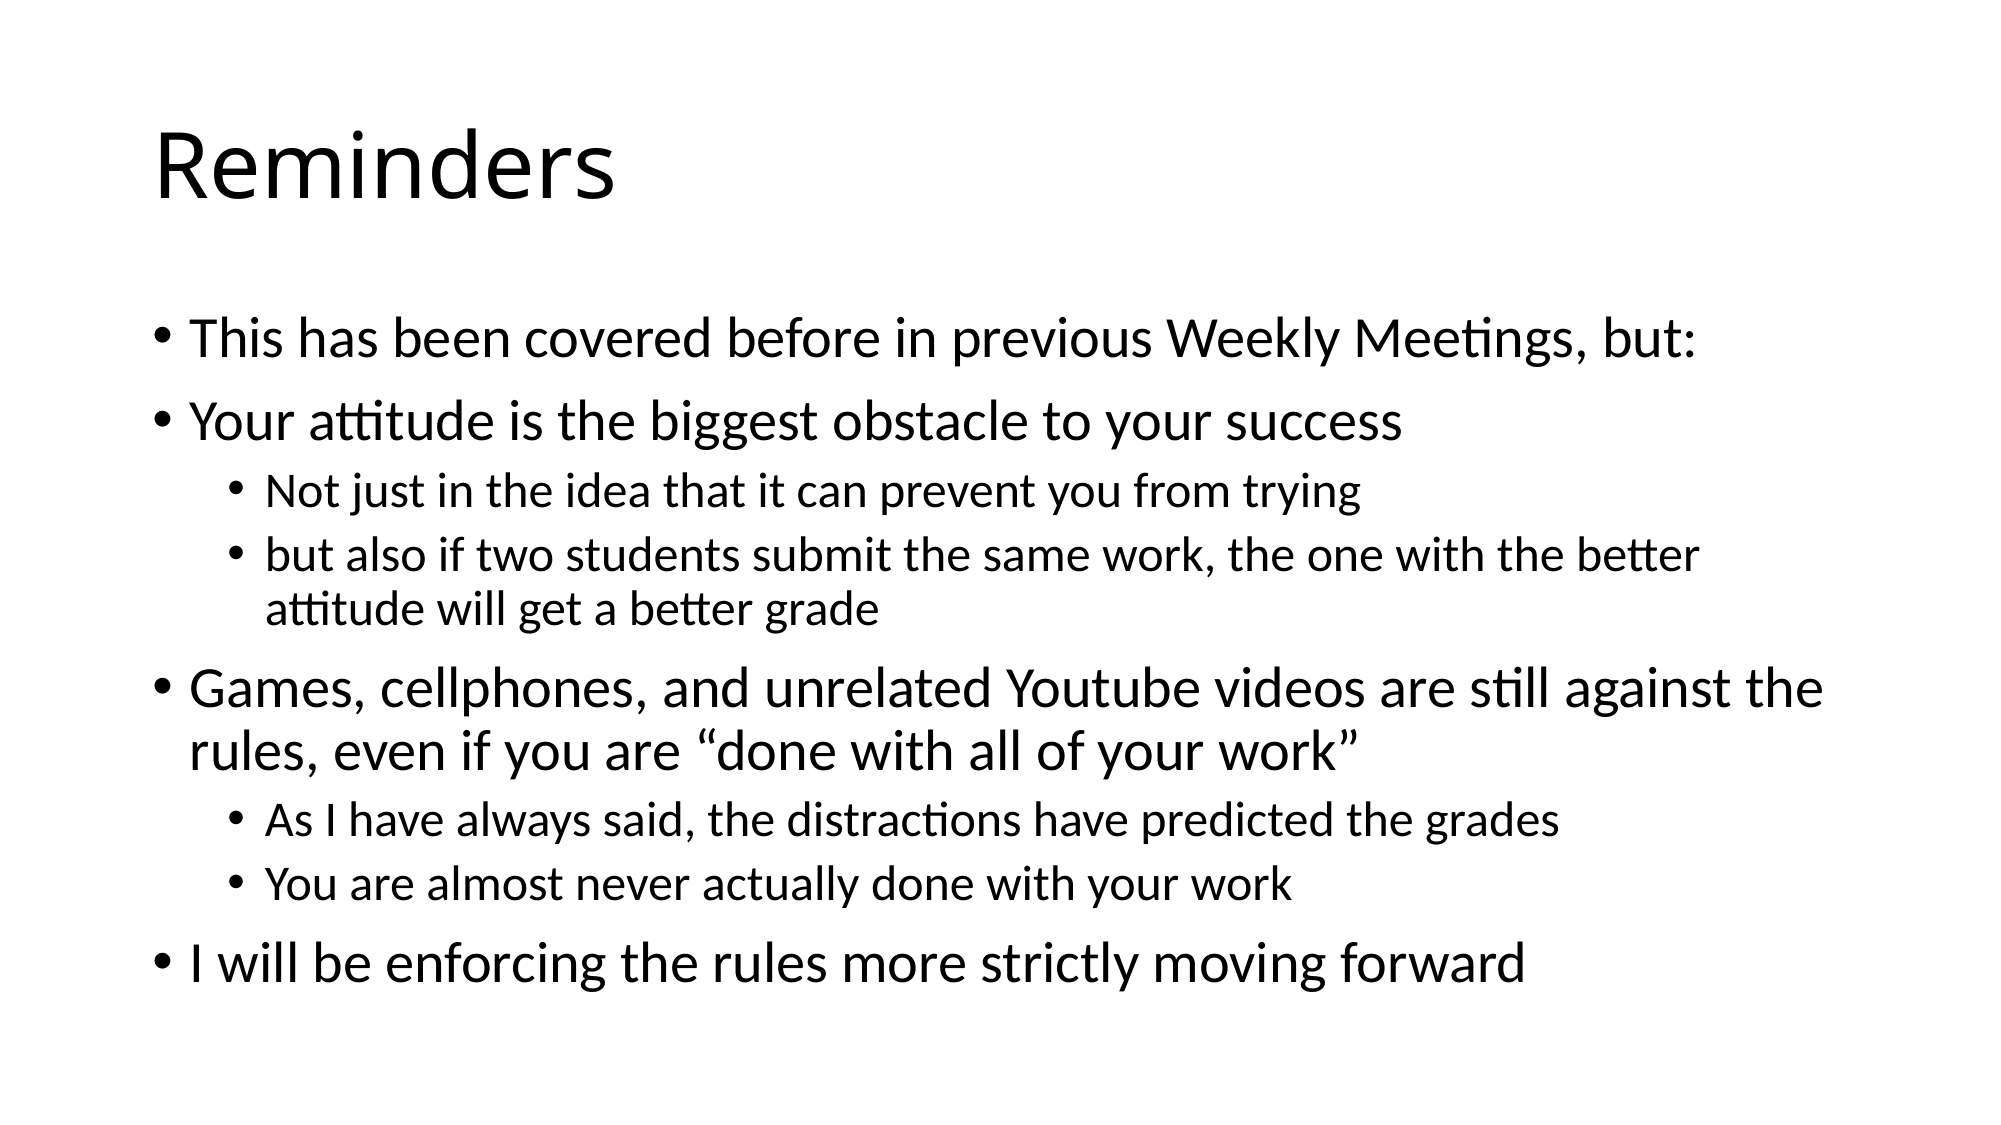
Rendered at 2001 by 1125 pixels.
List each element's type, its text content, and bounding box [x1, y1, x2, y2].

list This has been covered before in previous Weekly Meetings, but: Your attitude is the biggest obstacle to your success Not just in the idea that it can prevent you from trying but also if two students submit the same work, the one with the better attitude will get a better grade Games, cellphones, and unrelated Youtube videos are still against the rules, even if you are “done with all of your work” As I have always said, the distractions have predicted the grades You are almost never actually done with your work I will be enforcing the rules more strictly moving forward [137, 299, 1863, 1014]
title Reminders [137, 59, 1863, 278]
